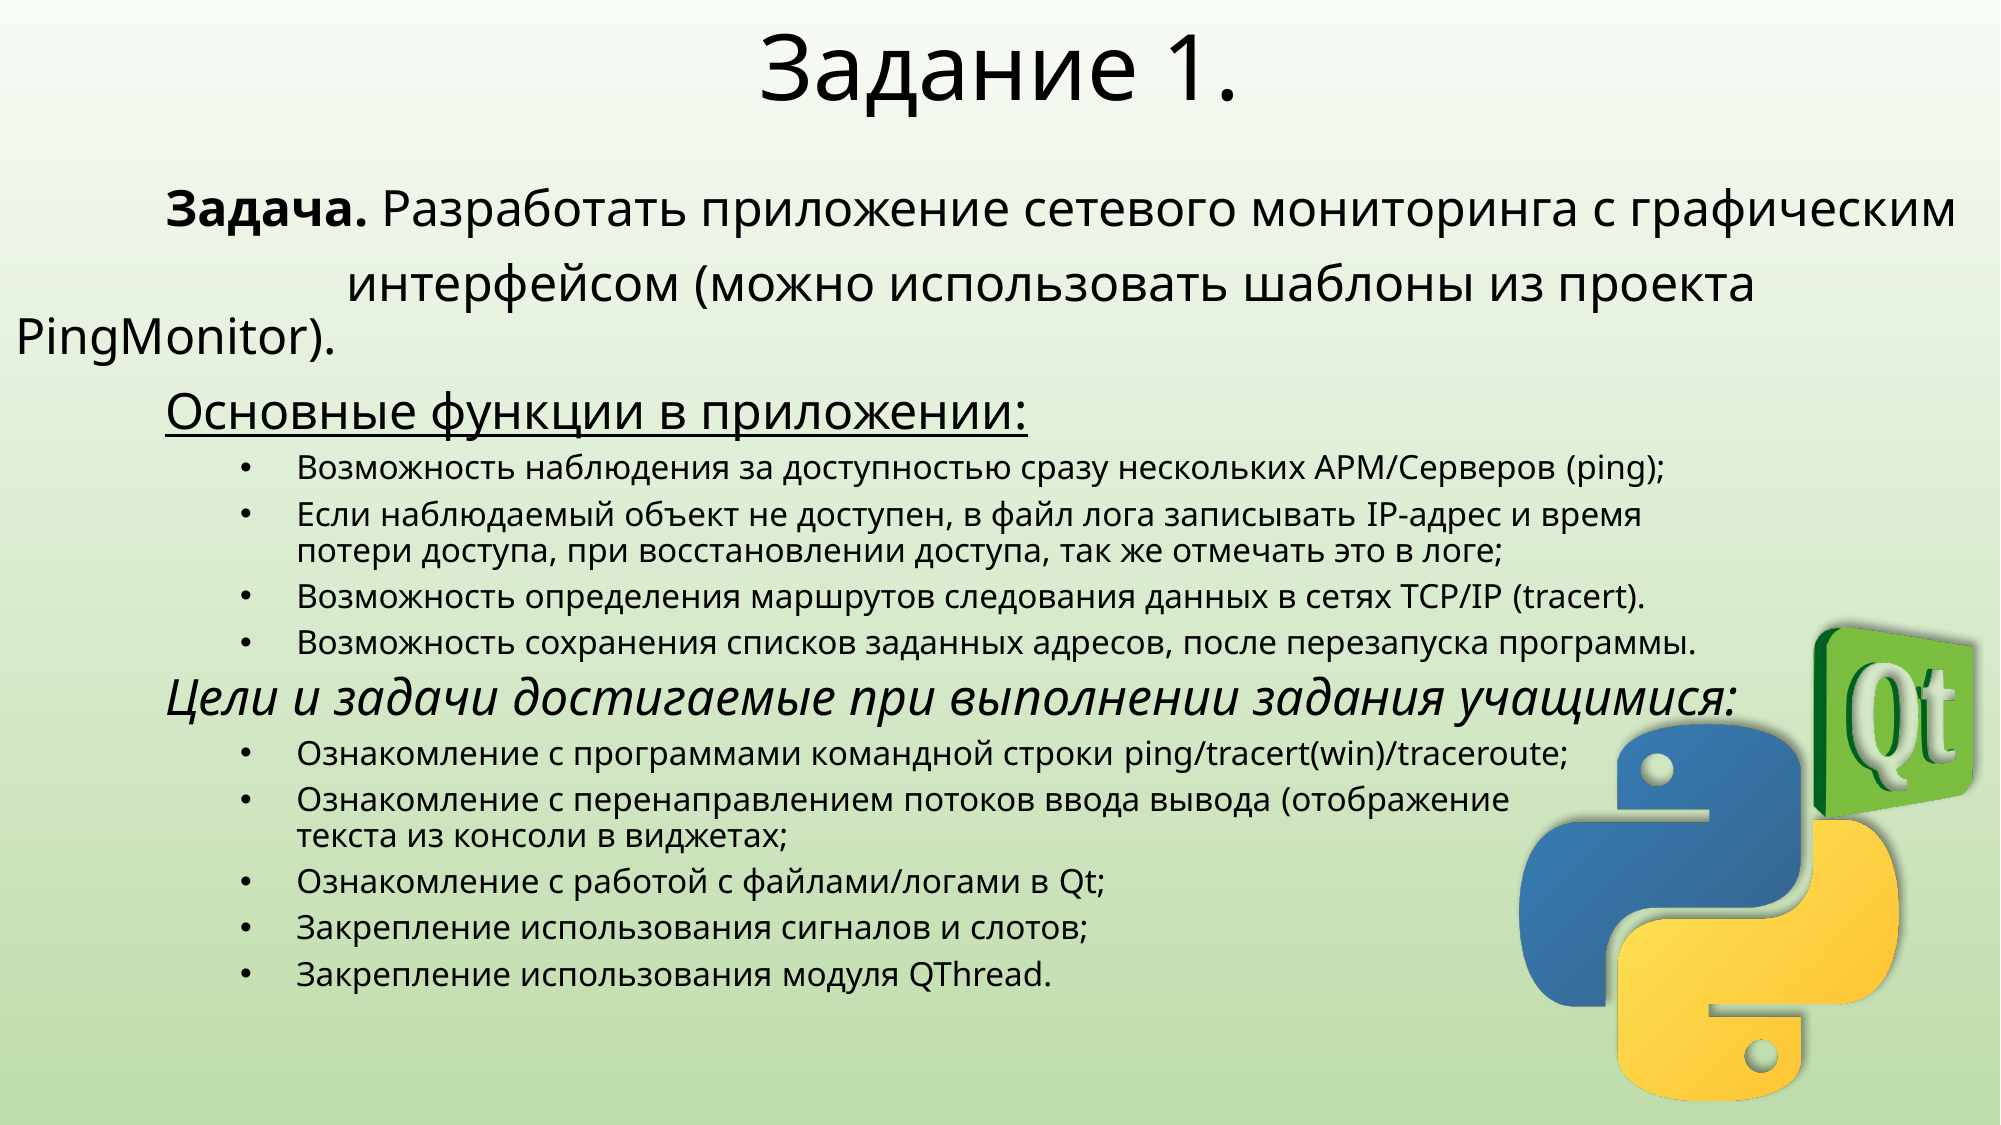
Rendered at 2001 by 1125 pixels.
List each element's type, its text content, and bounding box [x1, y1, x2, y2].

picture [1519, 627, 1974, 1101]
title Задание 1. [0, 0, 2000, 143]
subtitle Задача. Разработать приложение сетевого мониторинга с графическим интерфейсом (можно использовать шаблоны из проекта PingMonitor). Основные функции в приложении: Возможность наблюдения за доступностью сразу нескольких АРМ/Серверов (ping); Если наблюдаемый объект не доступен, в файл лога записывать IP-адрес и время потери доступа, при восстановлении доступа, так же отмечать это в логе; Возможность определения маршрутов следования данных в сетях TCP/IP (tracert). Возможность сохранения списков заданных адресов, после перезапуска программы. Цели и задачи достигаемые при выполнении задания учащимися: Ознакомление с программами командной строки ping/tracert(win)/traceroute; Ознакомление с перенаправлением потоков ввода вывода (отображение текста из консоли в виджетах; Ознакомление с работой с файлами/логами в Qt; Закрепление использования сигналов и слотов; Закрепление использования модуля QThread. [0, 175, 2000, 1125]
